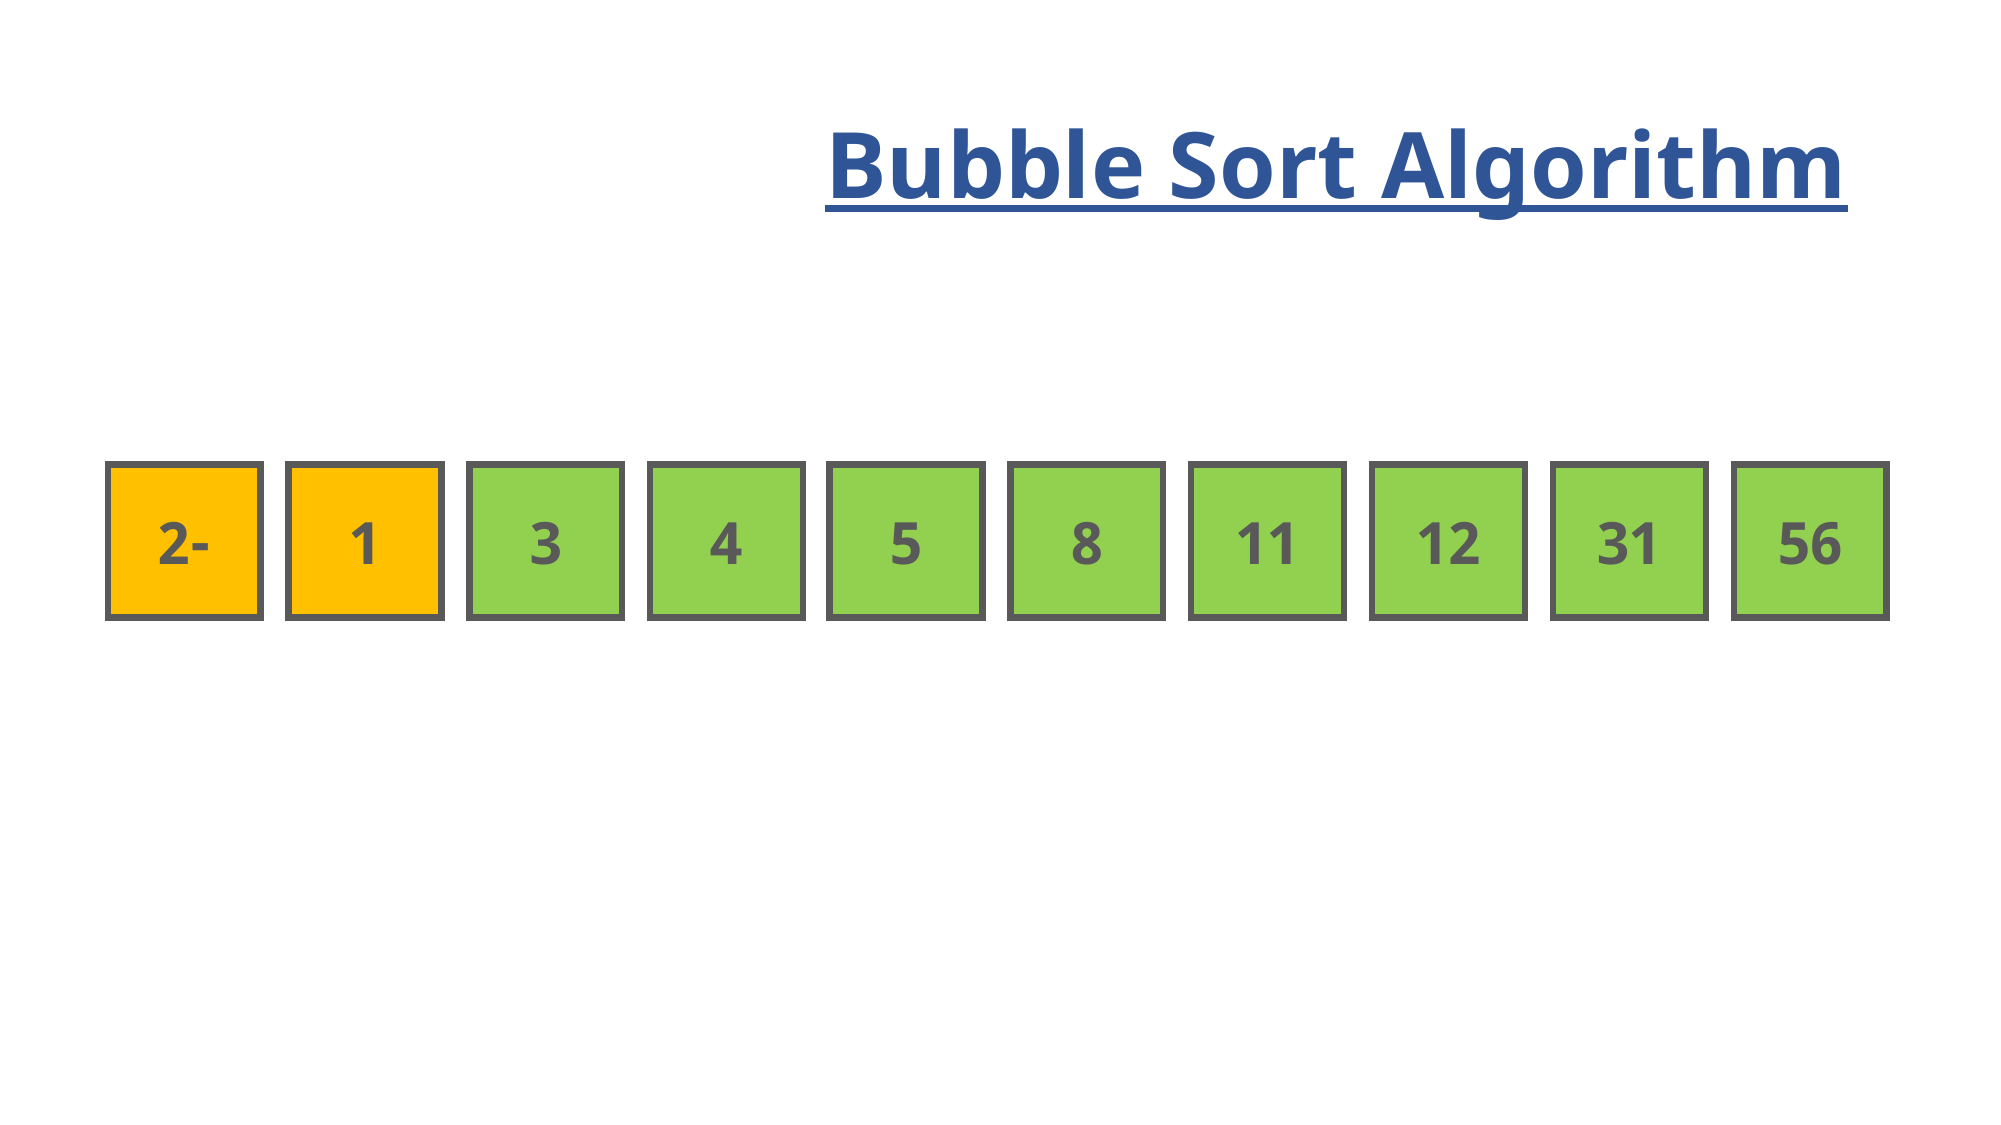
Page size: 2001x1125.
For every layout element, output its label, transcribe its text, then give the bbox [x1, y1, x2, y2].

text_box 12 [1371, 464, 1526, 618]
text_box 11 [1190, 464, 1345, 618]
text_box 8 [1009, 464, 1164, 618]
text_box 31 [1552, 464, 1707, 618]
text_box 1 [288, 464, 442, 618]
text_box 4 [649, 464, 804, 618]
text_box 5 [829, 464, 983, 618]
title Bubble Sort Algorithm [137, 59, 1863, 278]
text_box 3 [468, 464, 623, 618]
text_box 56 [1733, 464, 1888, 618]
text_box -2 [107, 464, 262, 618]
